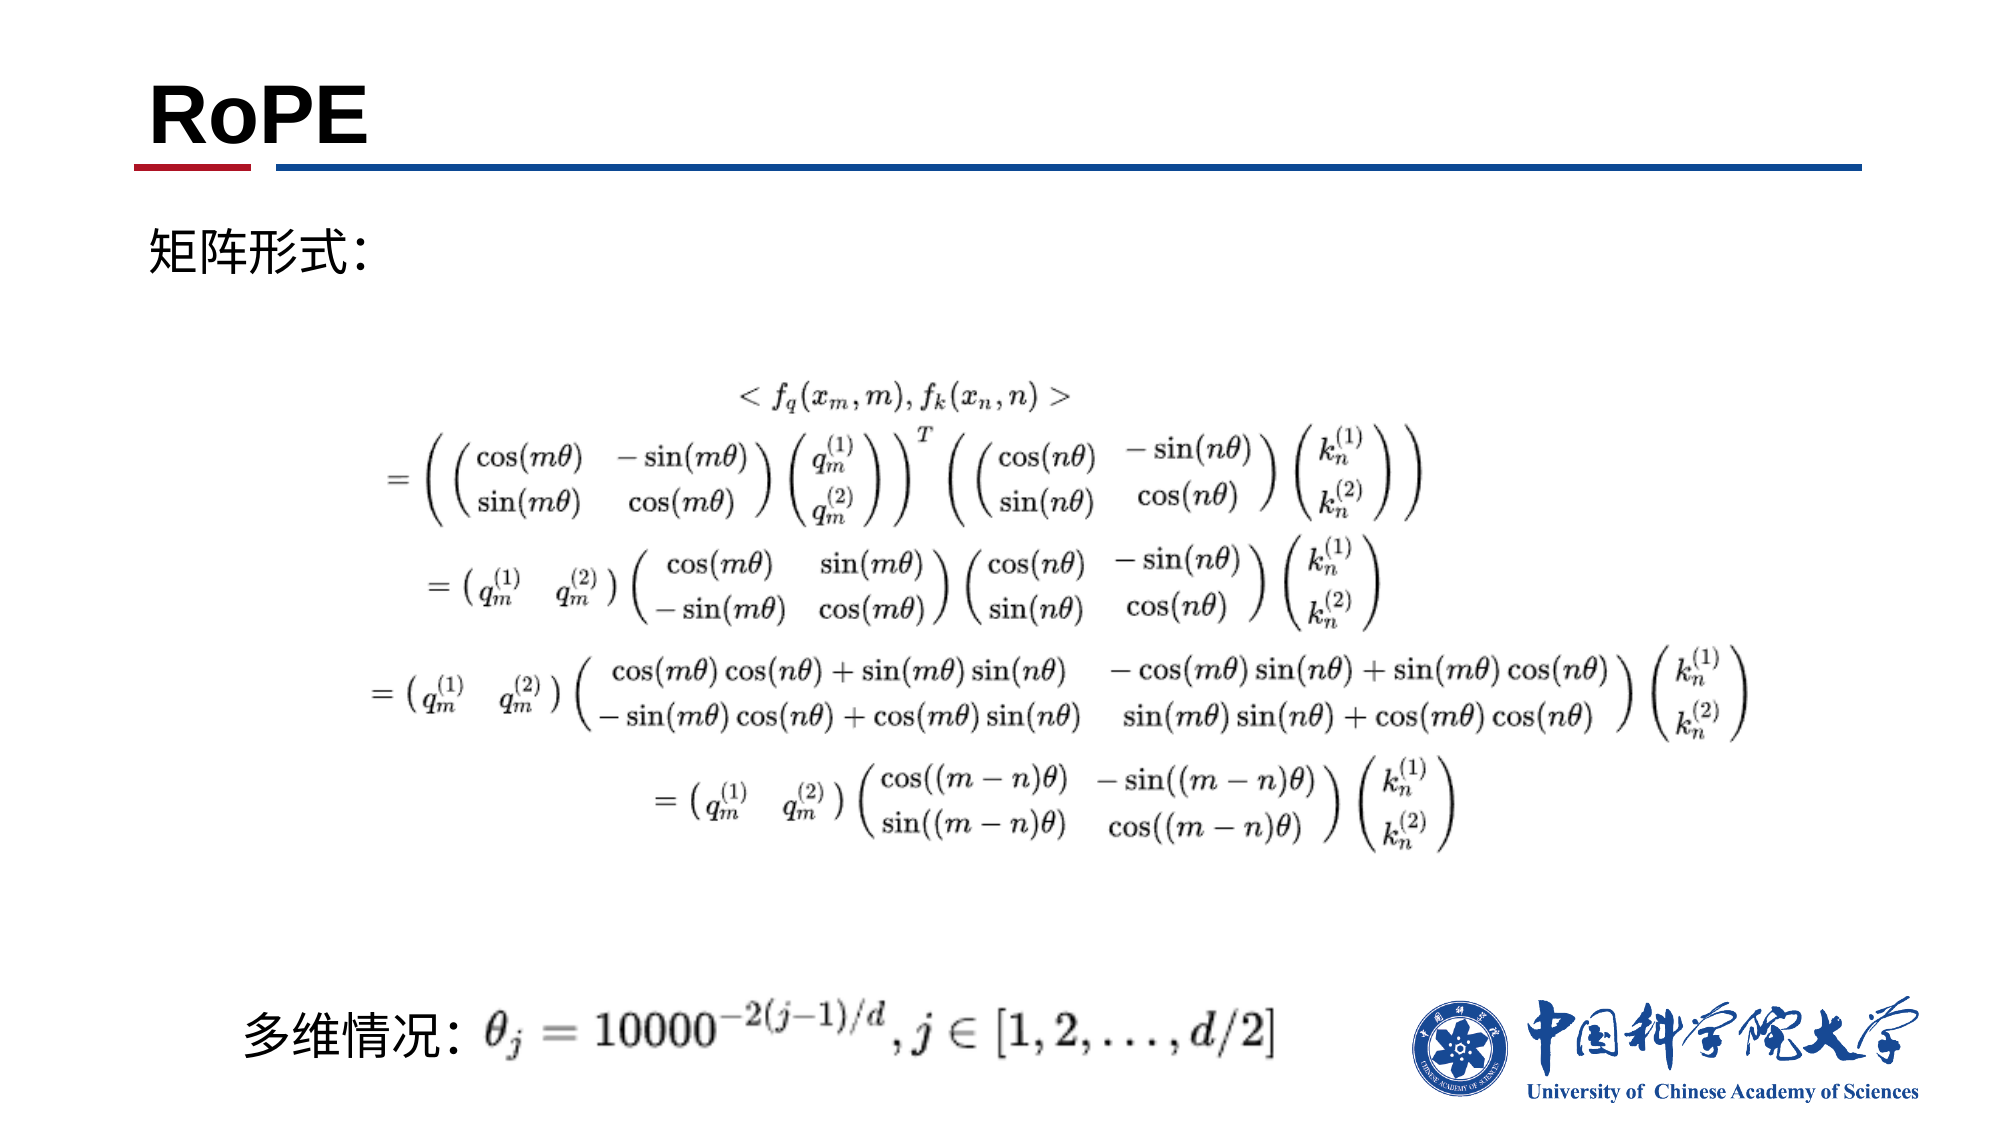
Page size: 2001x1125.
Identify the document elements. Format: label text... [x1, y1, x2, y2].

text_box 矩阵形式： [133, 212, 938, 288]
picture [1412, 996, 1919, 1103]
picture [355, 361, 1756, 863]
text_box 多维情况： [226, 996, 472, 1072]
picture [472, 984, 1301, 1086]
title RoPE [133, 0, 1863, 168]
